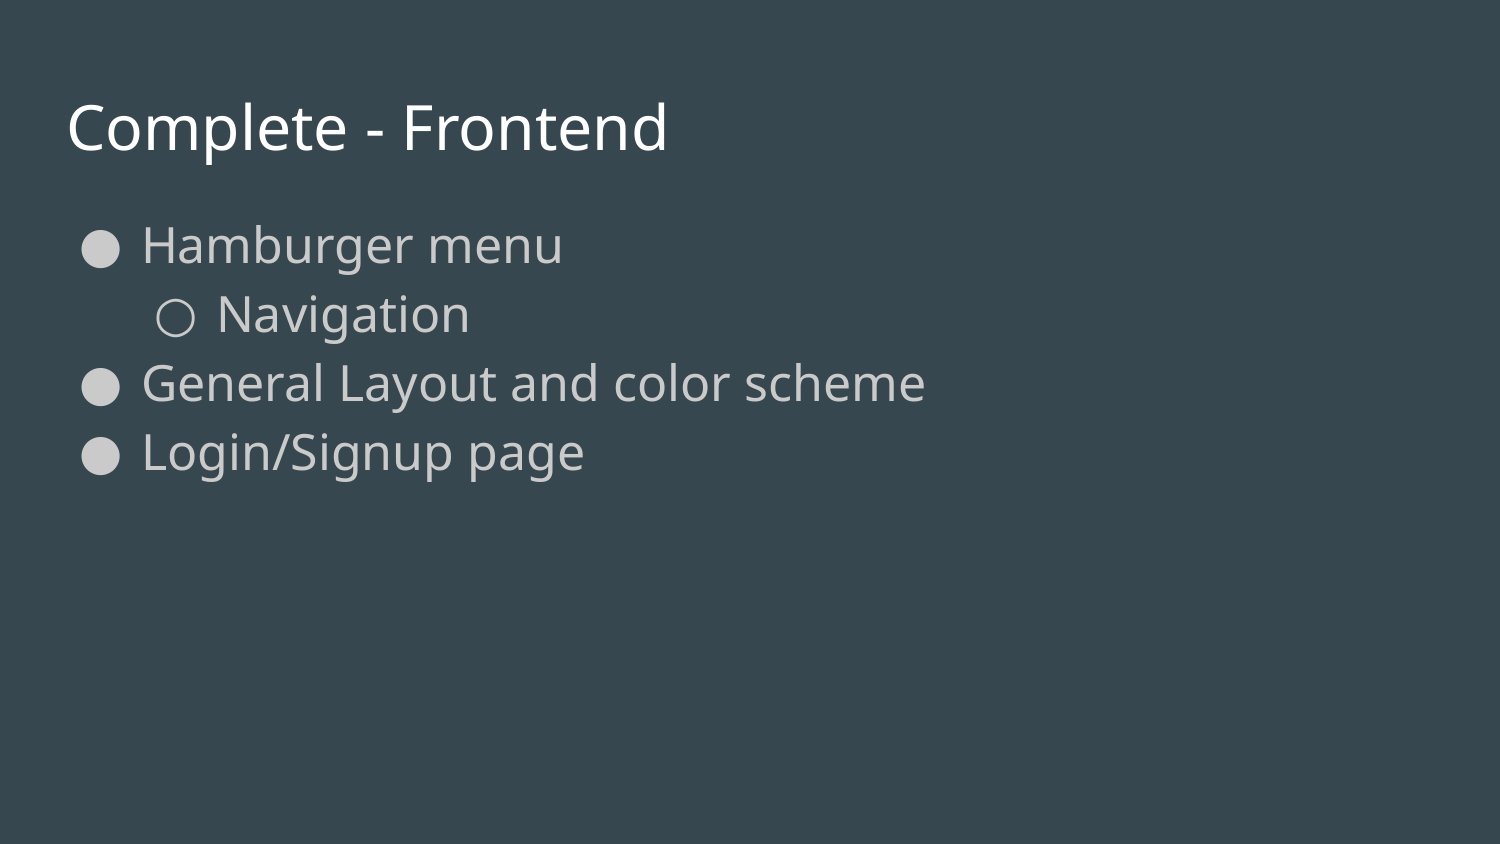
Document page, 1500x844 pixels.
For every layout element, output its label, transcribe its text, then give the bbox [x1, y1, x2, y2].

list Hamburger menu Navigation General Layout and color scheme Login/Signup page [51, 189, 1449, 750]
title Complete - Frontend [51, 72, 1449, 167]
